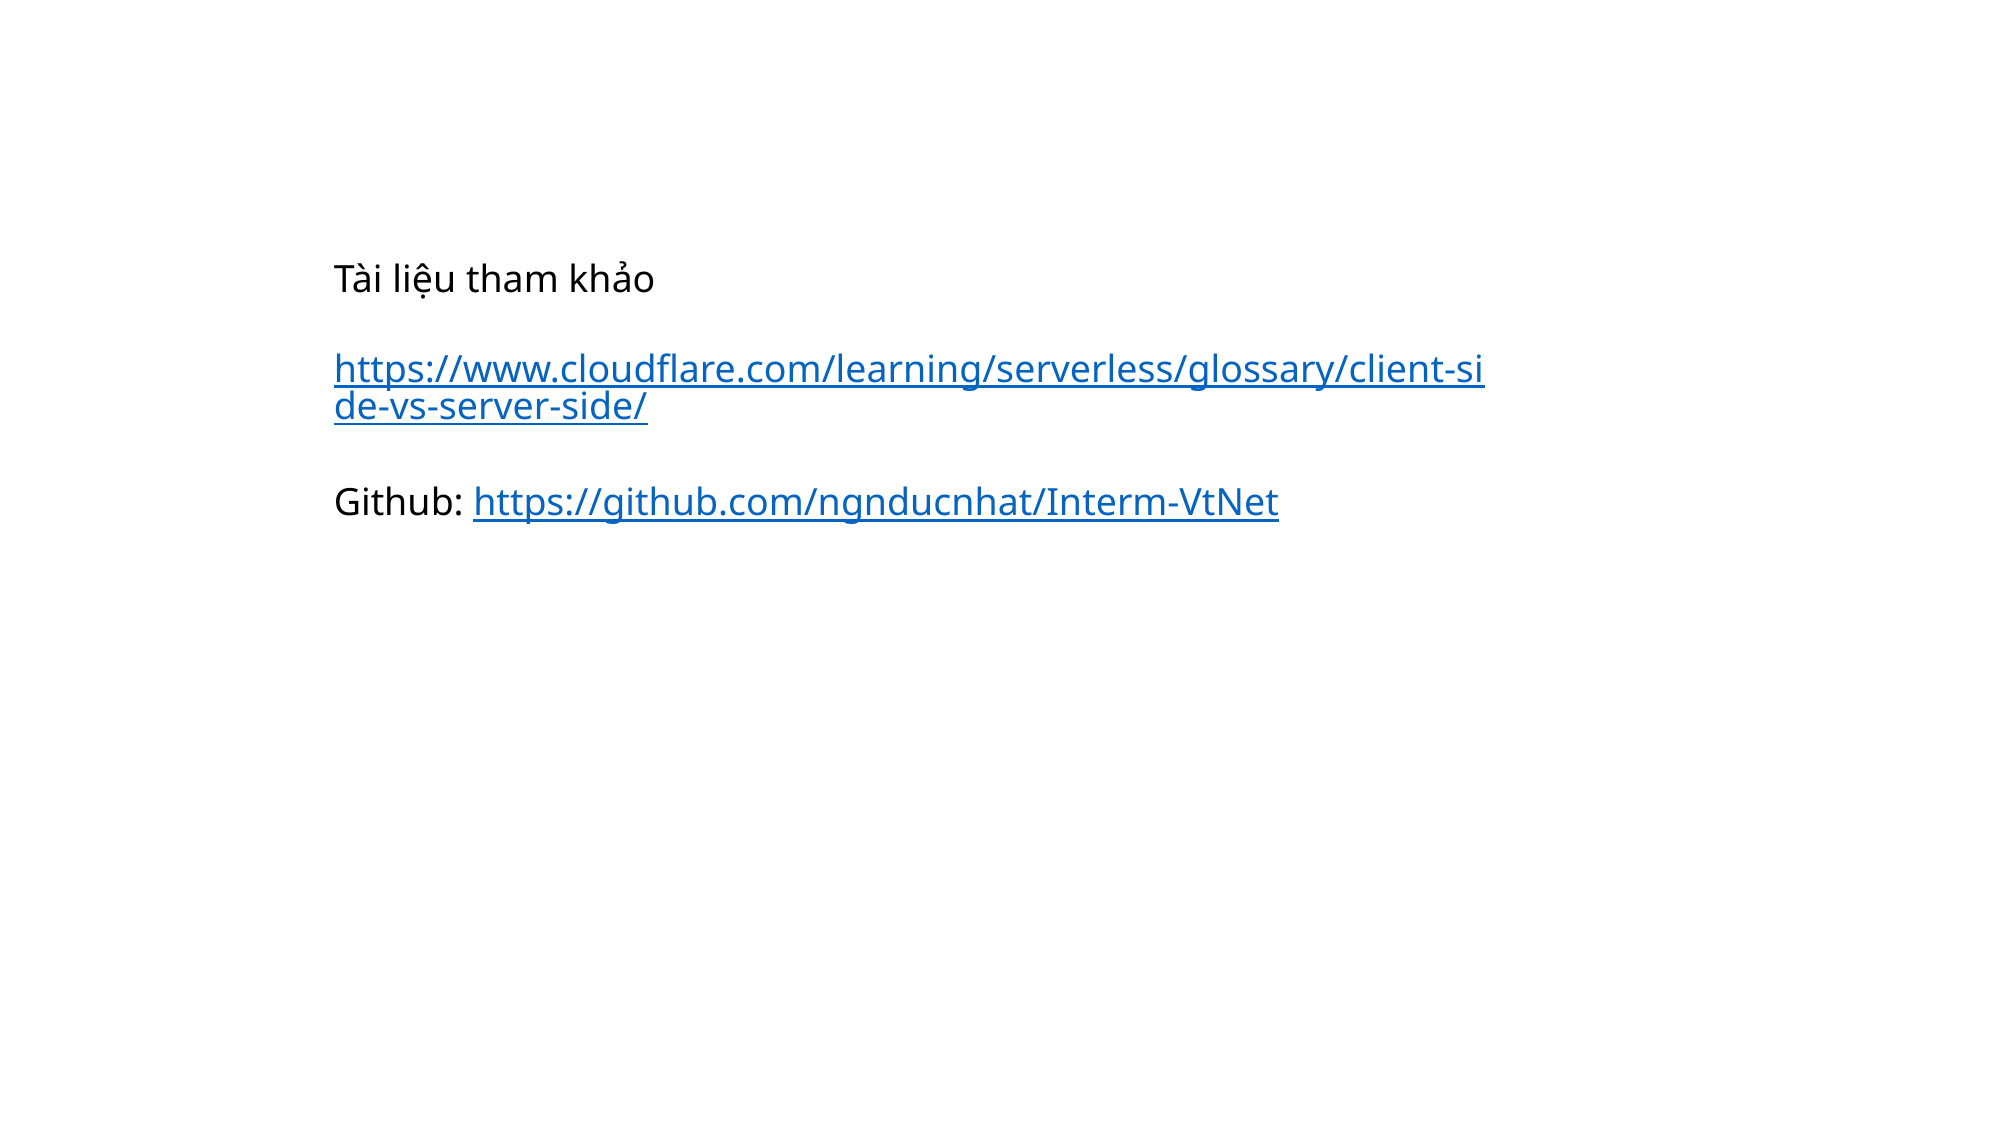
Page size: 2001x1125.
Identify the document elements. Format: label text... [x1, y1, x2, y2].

text_box Tài liệu tham khảo https://www.cloudflare.com/learning/serverless/glossary/client-side-vs-server-side/ Github: https://github.com/ngnducnhat/Interm-VtNet [318, 247, 1519, 500]
